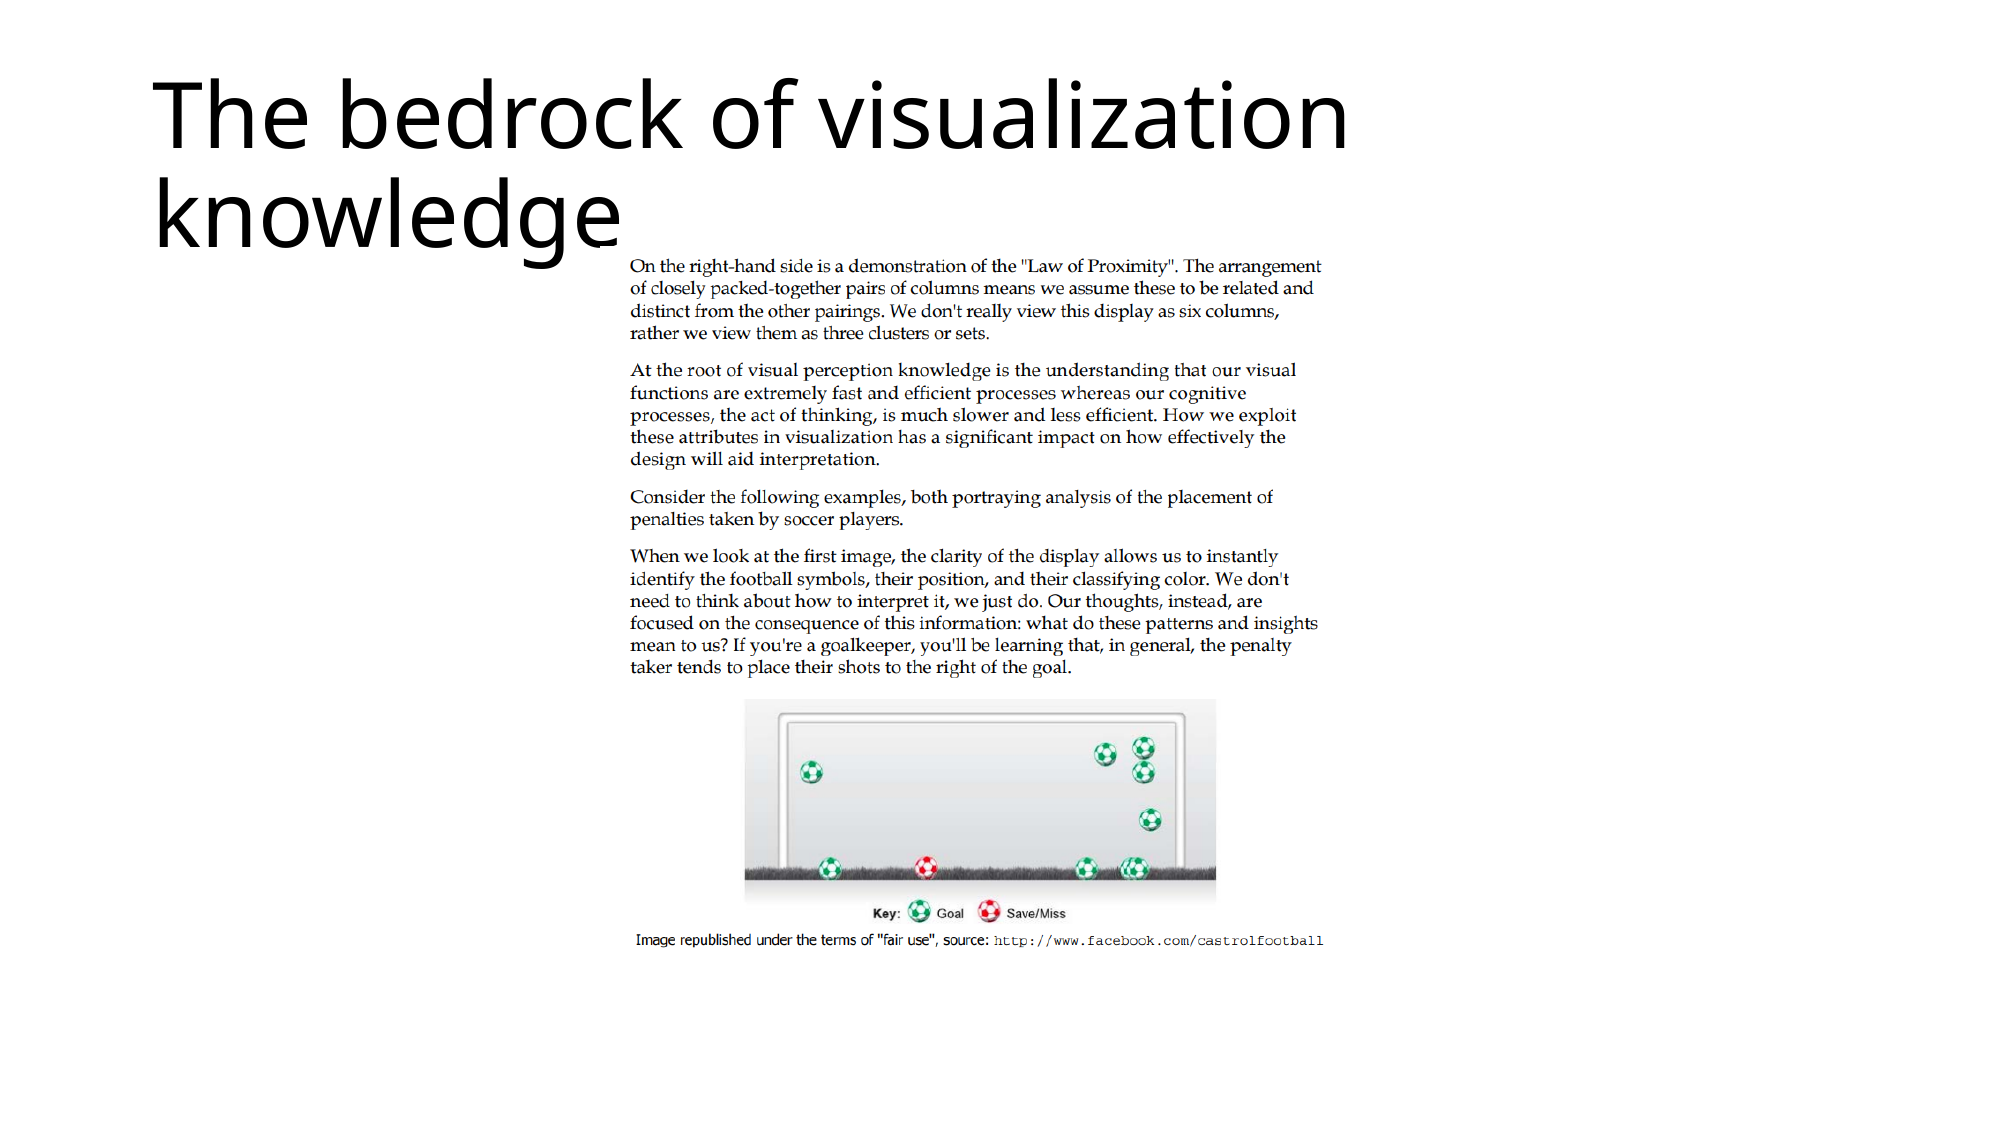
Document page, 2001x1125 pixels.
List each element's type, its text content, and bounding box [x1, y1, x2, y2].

title The bedrock of visualization knowledge [137, 59, 1863, 278]
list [600, 246, 1400, 961]
